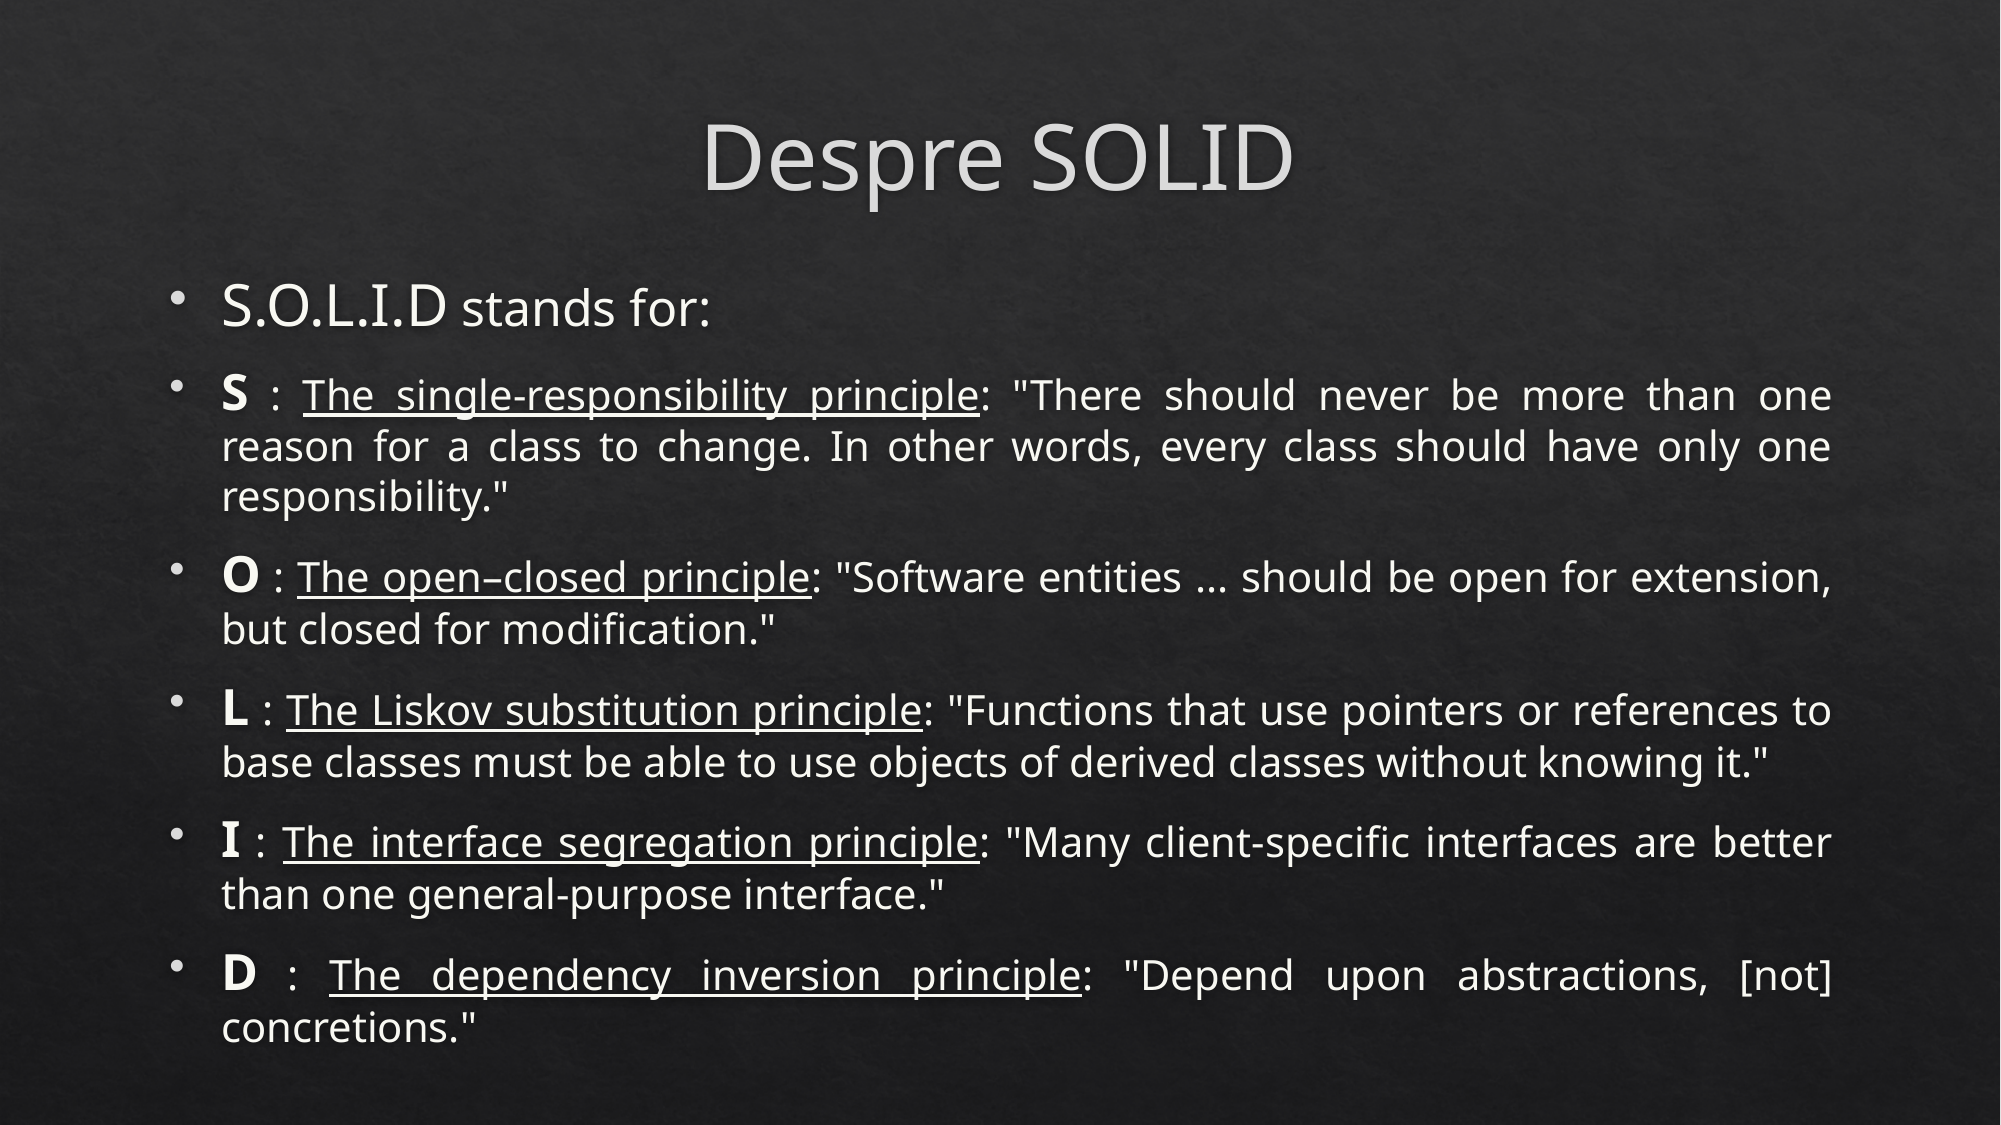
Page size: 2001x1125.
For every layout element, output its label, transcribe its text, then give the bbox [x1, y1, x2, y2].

title Despre SOLID [149, 73, 1849, 234]
list S.O.L.I.D stands for: S : The single-responsibility principle: "There should never be more than one reason for a class to change. In other words, every class should have only one responsibility." O : The open–closed principle: "Software entities ... should be open for extension, but closed for modification." L : The Liskov substitution principle: "Functions that use pointers or references to base classes must be able to use objects of derived classes without knowing it." I : The interface segregation principle: "Many client-specific interfaces are better than one general-purpose interface." D : The dependency inversion principle: "Depend upon abstractions, [not] concretions." [149, 260, 1849, 1028]
